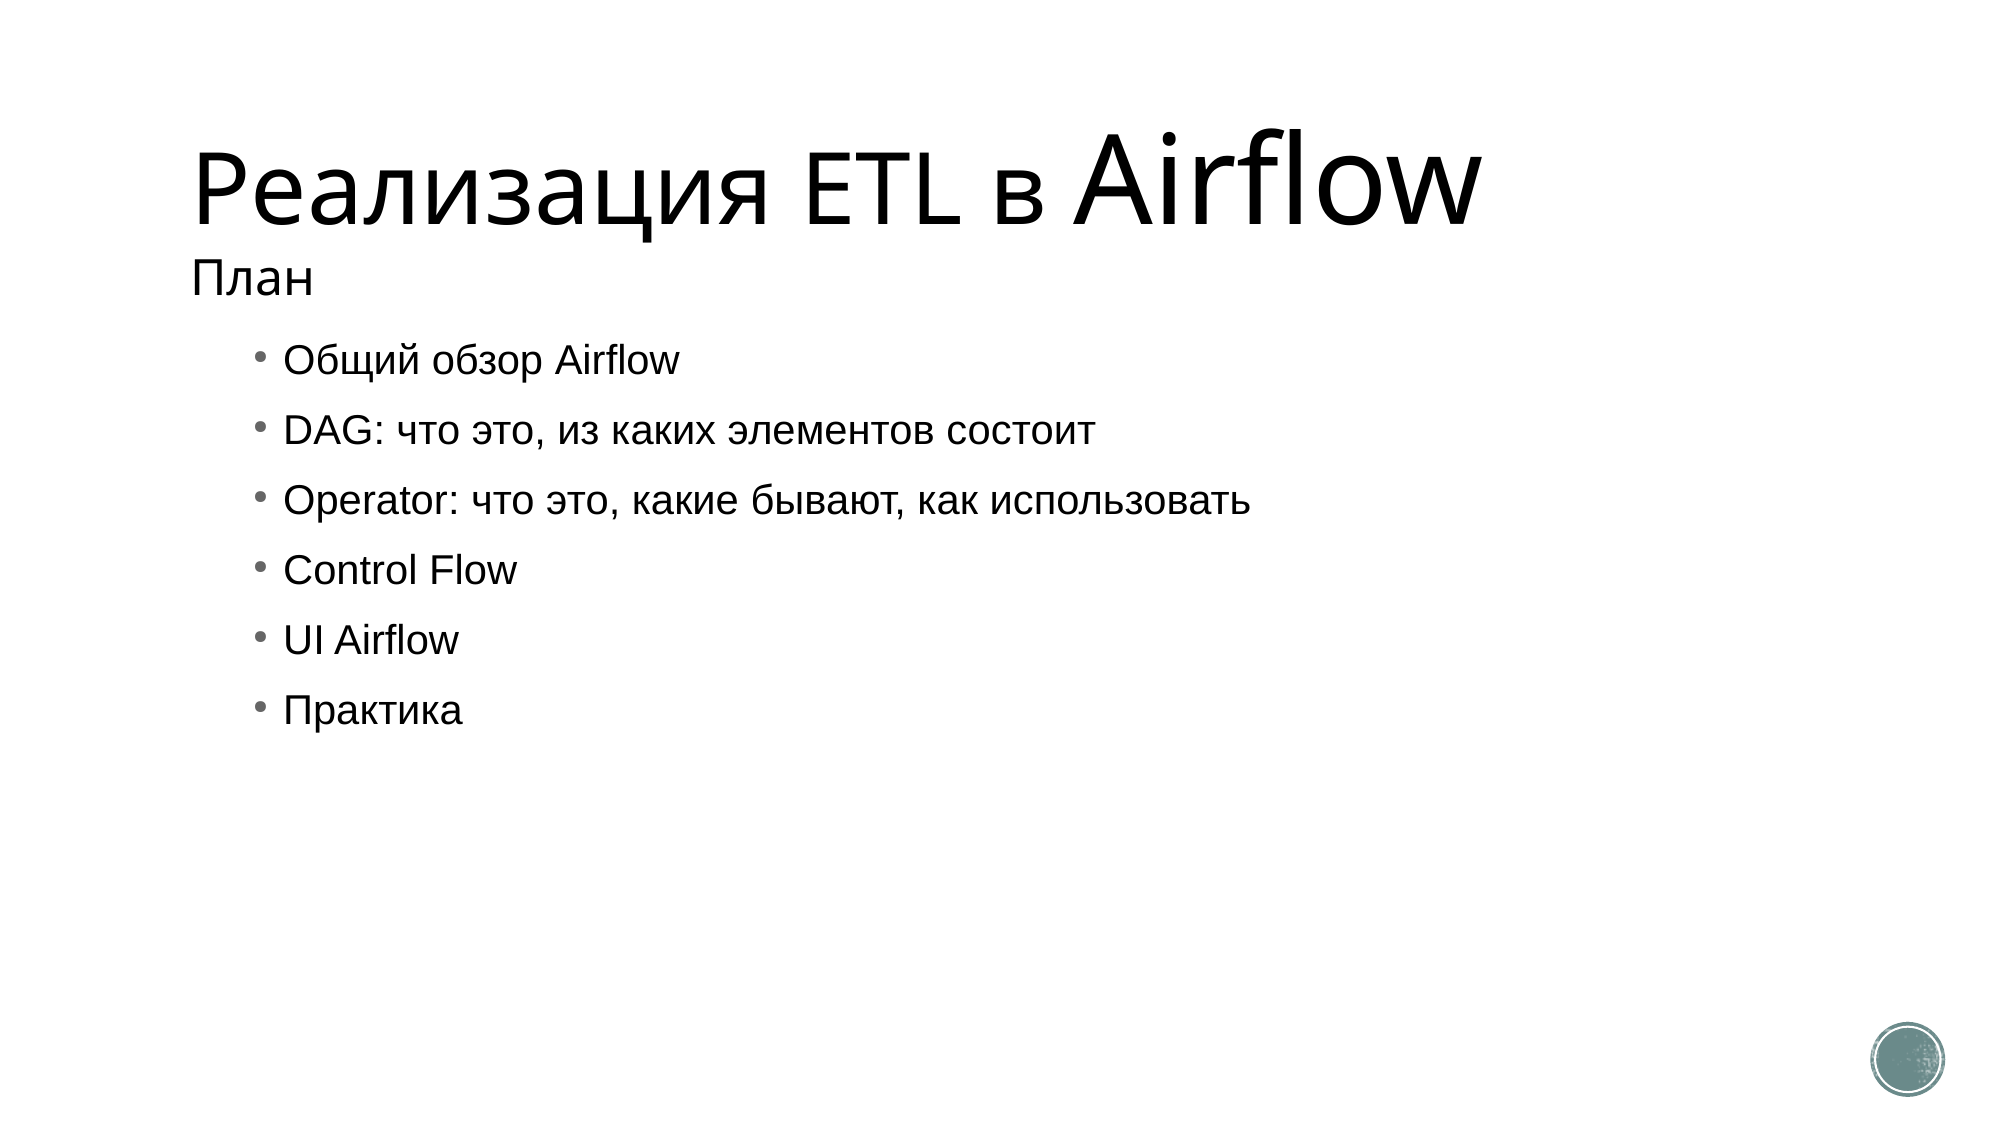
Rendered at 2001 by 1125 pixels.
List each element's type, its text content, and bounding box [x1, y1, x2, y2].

title Реализация ETL в Airflow План [175, 79, 1826, 344]
list Общий обзор Airflow DAG: что это, из каких элементов состоит Operator: что это, какие бывают, как использовать Control Flow UI Airflow Практика [238, 330, 1814, 1008]
